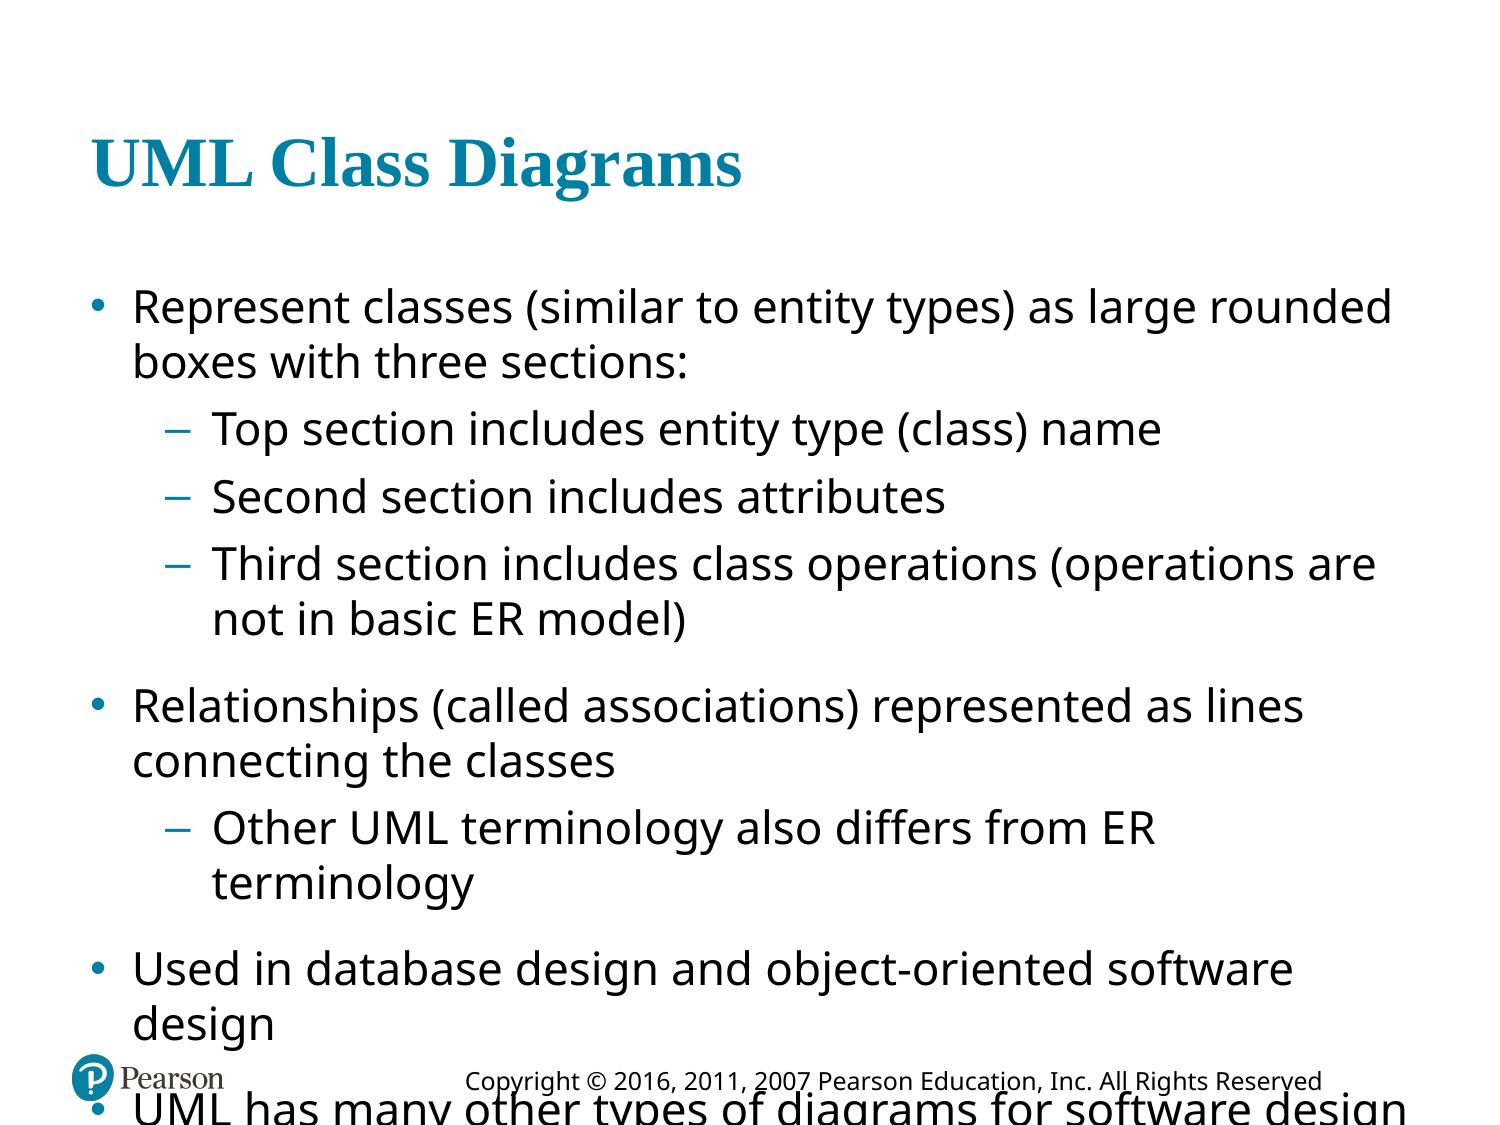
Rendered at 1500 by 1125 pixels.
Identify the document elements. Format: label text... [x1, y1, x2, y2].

list Represent classes (similar to entity types) as large rounded boxes with three sections: Top section includes entity type (class) name Second section includes attributes Third section includes class operations (operations are not in basic E R model) Relationships (called associations) represented as lines connecting the classes Other U M L terminology also differs from E R terminology Used in database design and object-oriented software design U M L has many other types of diagrams for software design [75, 262, 1425, 1125]
title U M L Class Diagrams [75, 0, 1425, 216]
